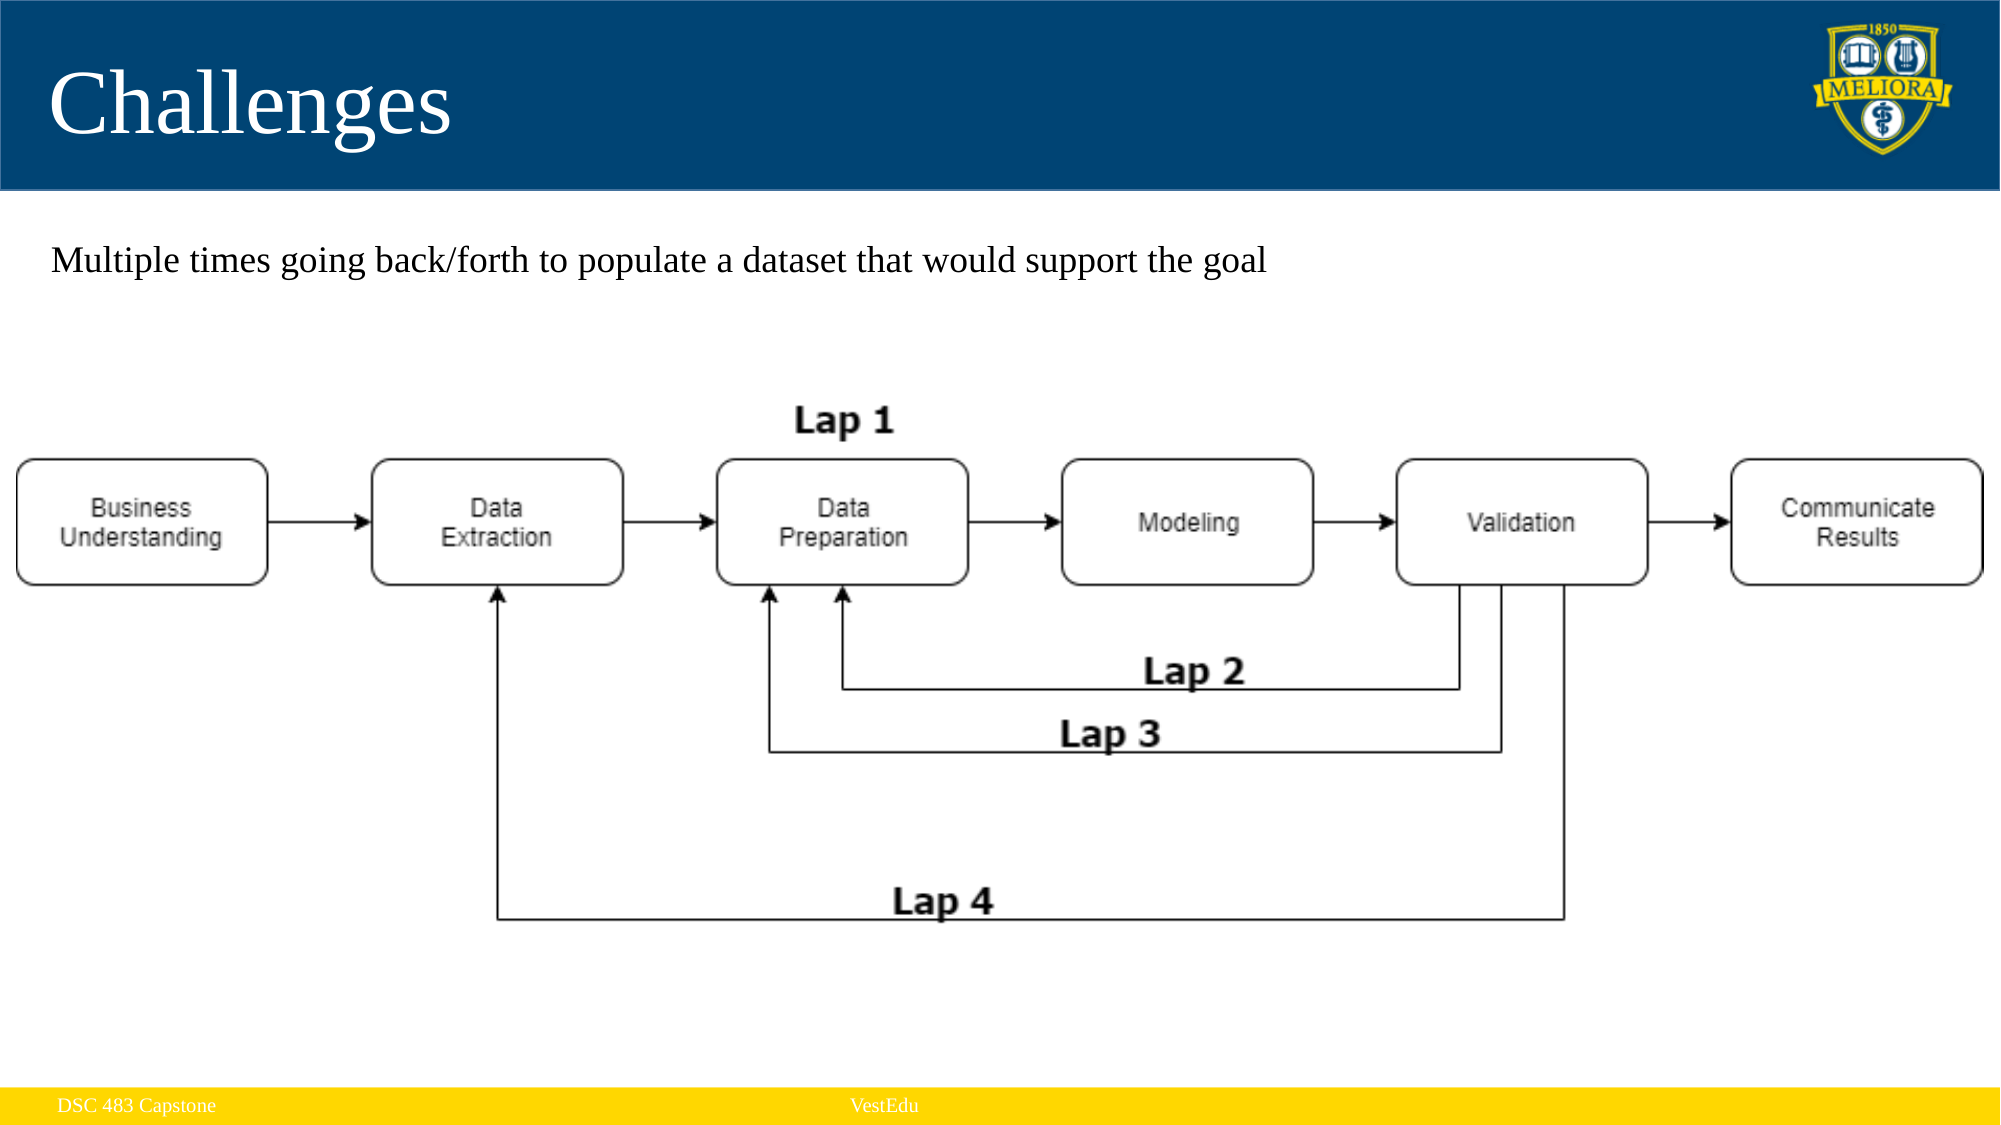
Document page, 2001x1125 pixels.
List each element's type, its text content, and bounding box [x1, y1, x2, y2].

text_box [0, 0, 2000, 191]
text_box Multiple times going back/forth to populate a dataset that would support the goal [36, 227, 1892, 288]
picture [16, 396, 1984, 938]
text_box Challenges [46, 38, 1611, 152]
picture [1751, 20, 2001, 169]
